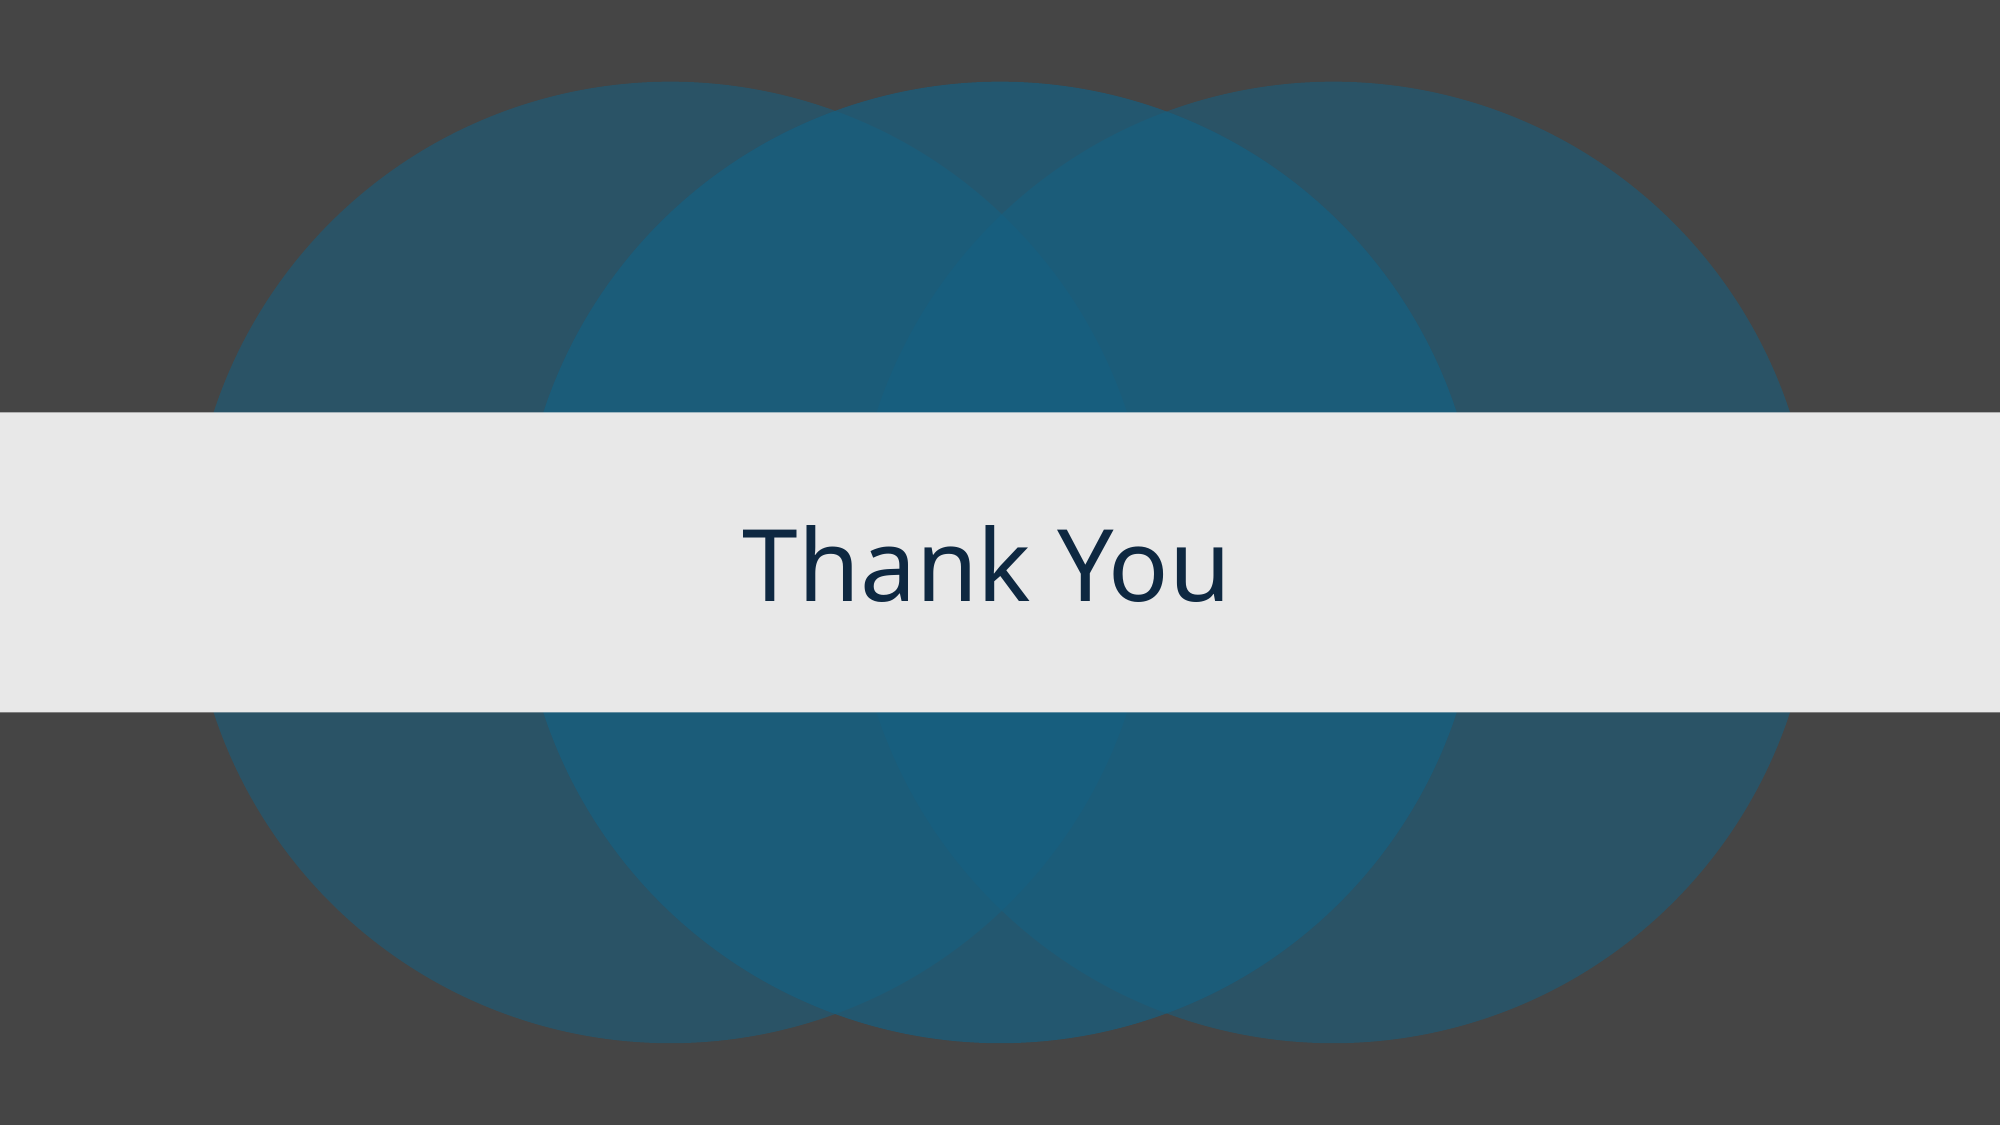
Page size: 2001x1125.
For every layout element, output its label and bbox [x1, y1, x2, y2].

text_box [1815, 411, 2000, 714]
text_box [189, 81, 1815, 1044]
text_box [0, 411, 189, 714]
